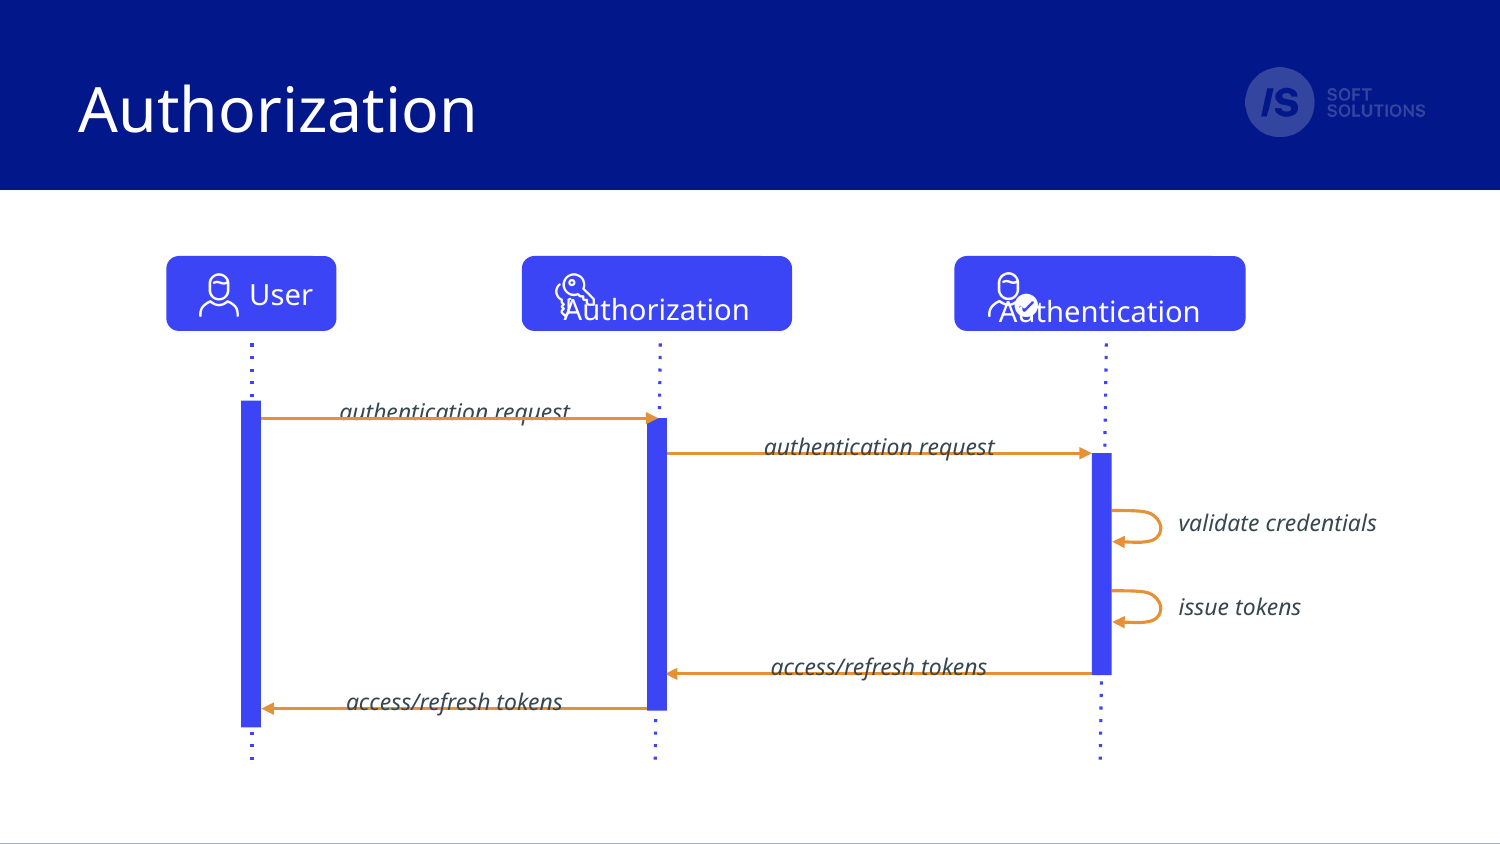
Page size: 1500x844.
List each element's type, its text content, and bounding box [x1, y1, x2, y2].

text_box authentication request [261, 368, 649, 417]
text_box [521, 255, 793, 332]
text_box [954, 255, 1246, 332]
text_box [1112, 590, 1161, 629]
text_box [241, 400, 247, 728]
text_box access/refresh tokens [262, 658, 648, 707]
text_box access/refresh tokens [666, 623, 1092, 672]
title Authorization [63, 54, 1195, 149]
text_box validate credentials [1163, 493, 1426, 542]
text_box [1112, 510, 1161, 549]
text_box issue tokens [1163, 577, 1426, 626]
text_box authentication request [667, 403, 1092, 452]
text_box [1099, 343, 1107, 765]
text_box [257, 400, 261, 728]
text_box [166, 255, 337, 332]
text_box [654, 343, 661, 765]
